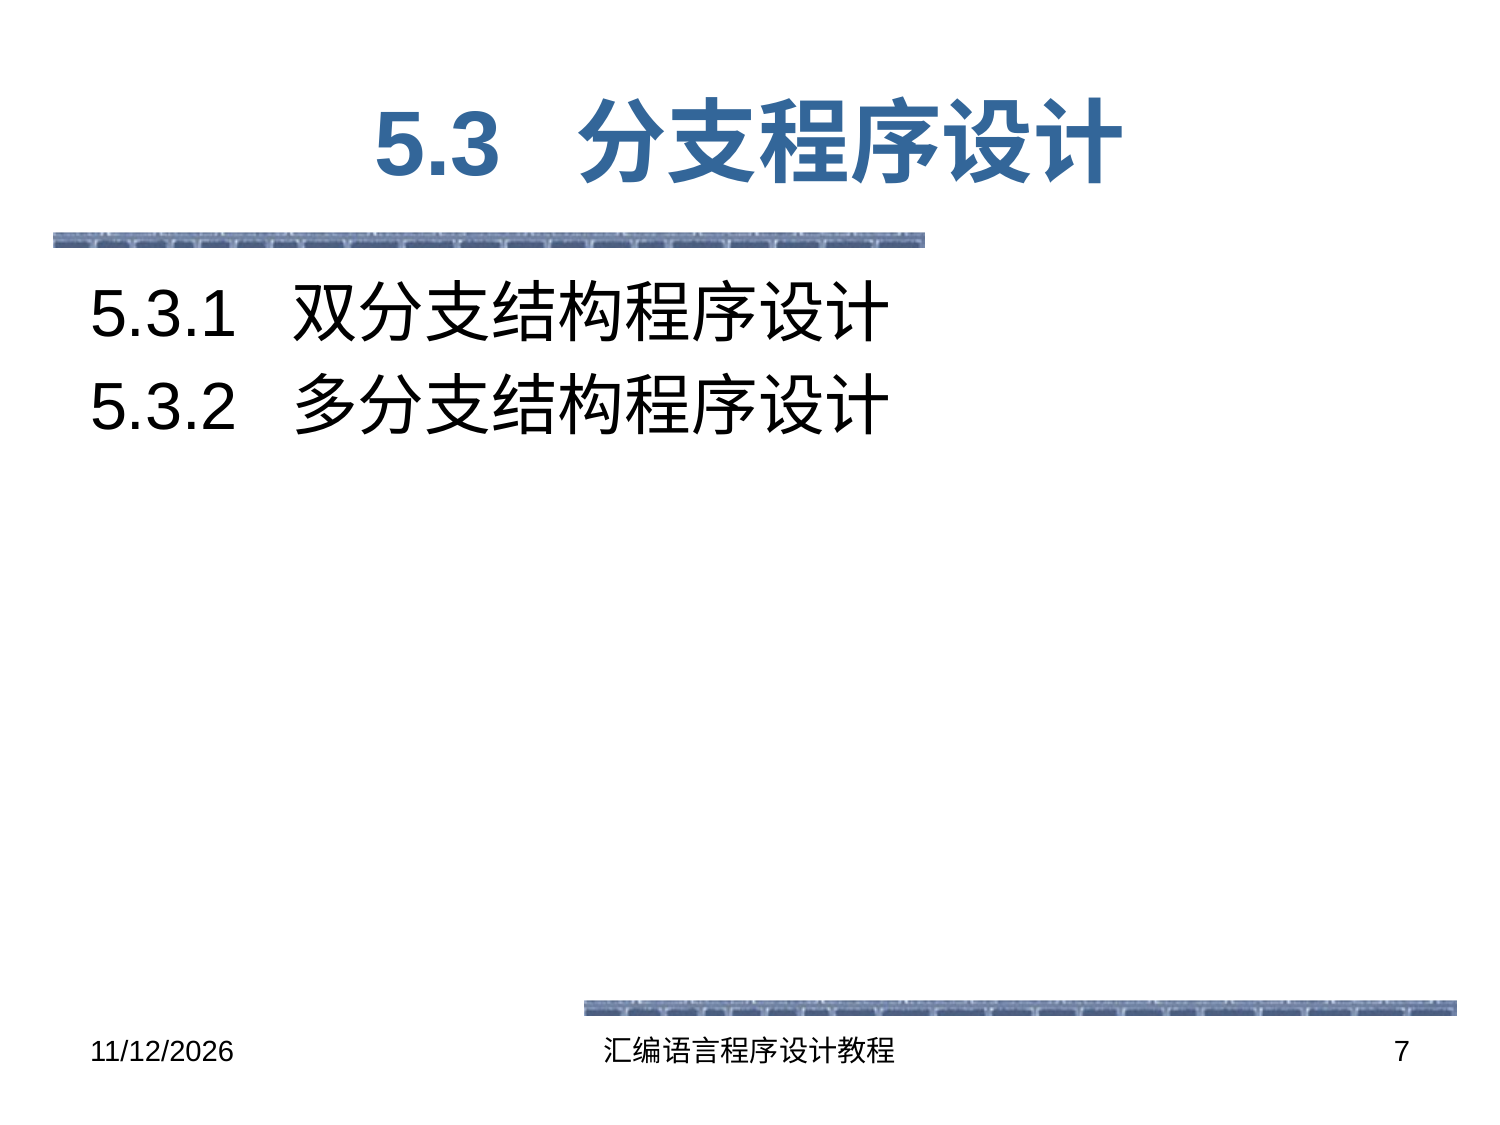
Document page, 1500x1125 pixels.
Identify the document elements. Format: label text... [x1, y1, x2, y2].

list 5.3.1 双分支结构程序设计 5.3.2 多分支结构程序设计 [74, 262, 1426, 1006]
slide_number 7 [1074, 1024, 1426, 1103]
picture [53, 231, 925, 248]
picture [584, 999, 1457, 1016]
title 5.3 分支程序设计 [74, 44, 1426, 233]
footer 汇编语言程序设计教程 [512, 1024, 988, 1103]
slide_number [74, 1024, 426, 1103]
